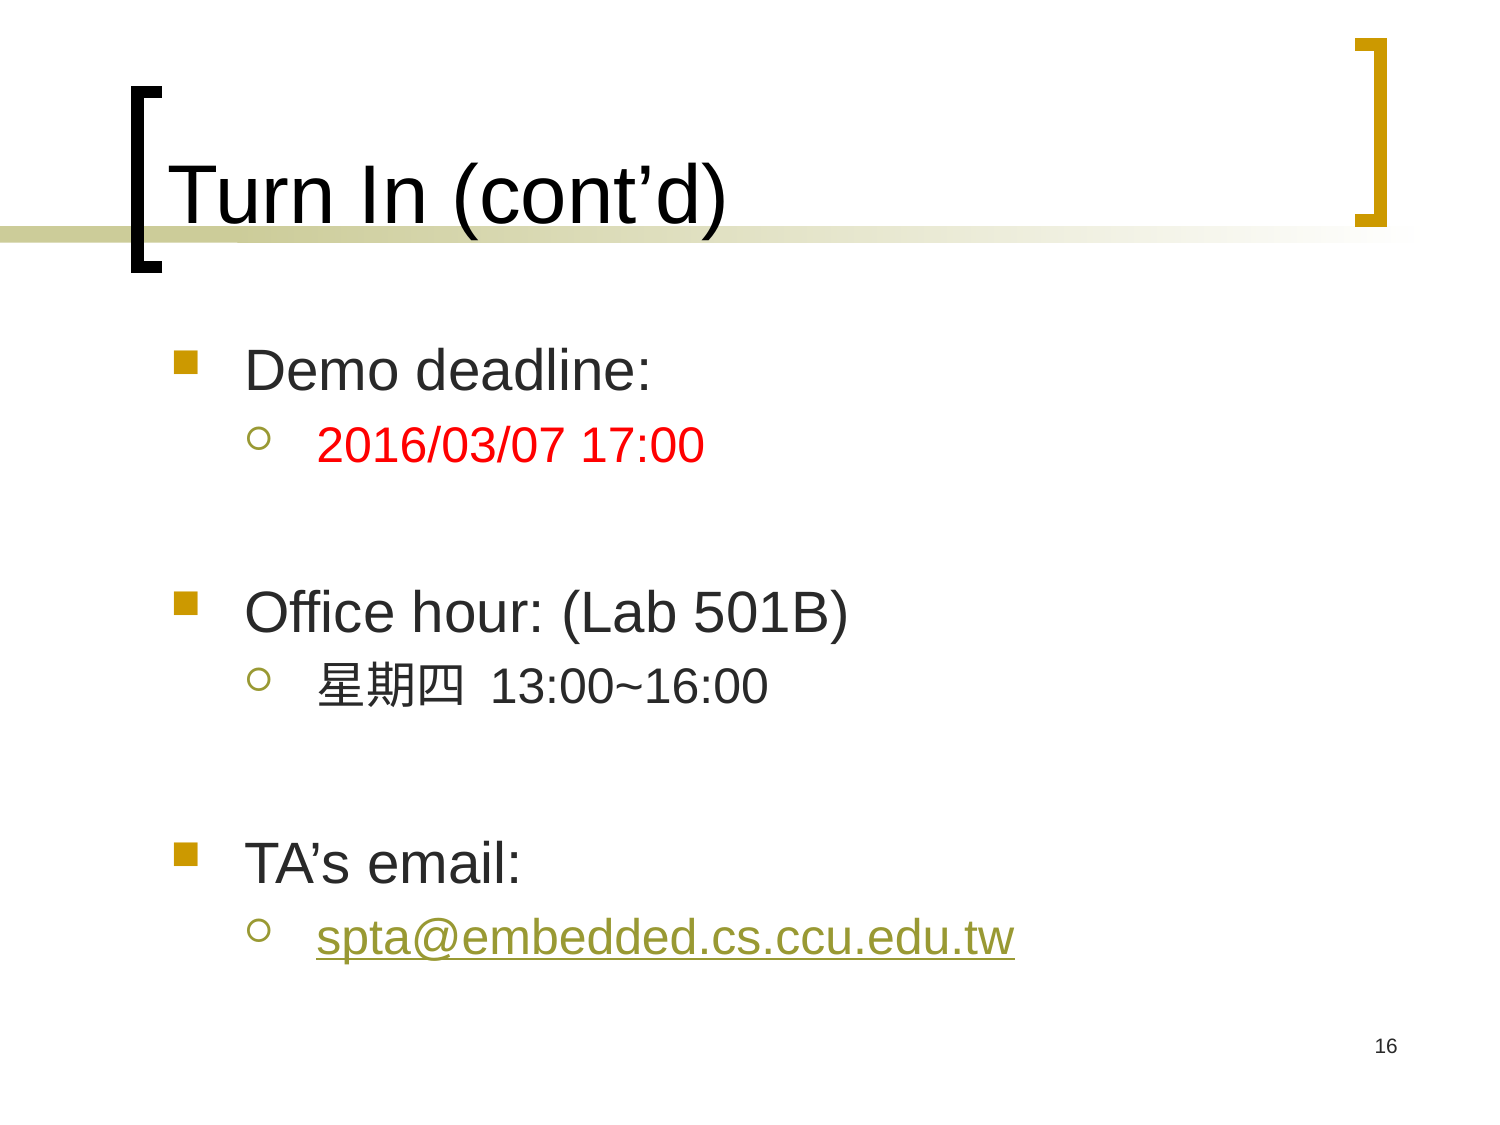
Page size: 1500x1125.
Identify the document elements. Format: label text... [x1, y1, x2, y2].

title Turn In (cont’d) [152, 15, 1328, 248]
slide_number 16 [1099, 1024, 1413, 1101]
list Demo deadline: 2016/03/07 17:00 Office hour: (Lab 501B) 星期四 13:00~16:00 TA’s email: spta@embedded.cs.ccu.edu.tw [155, 324, 1413, 1000]
